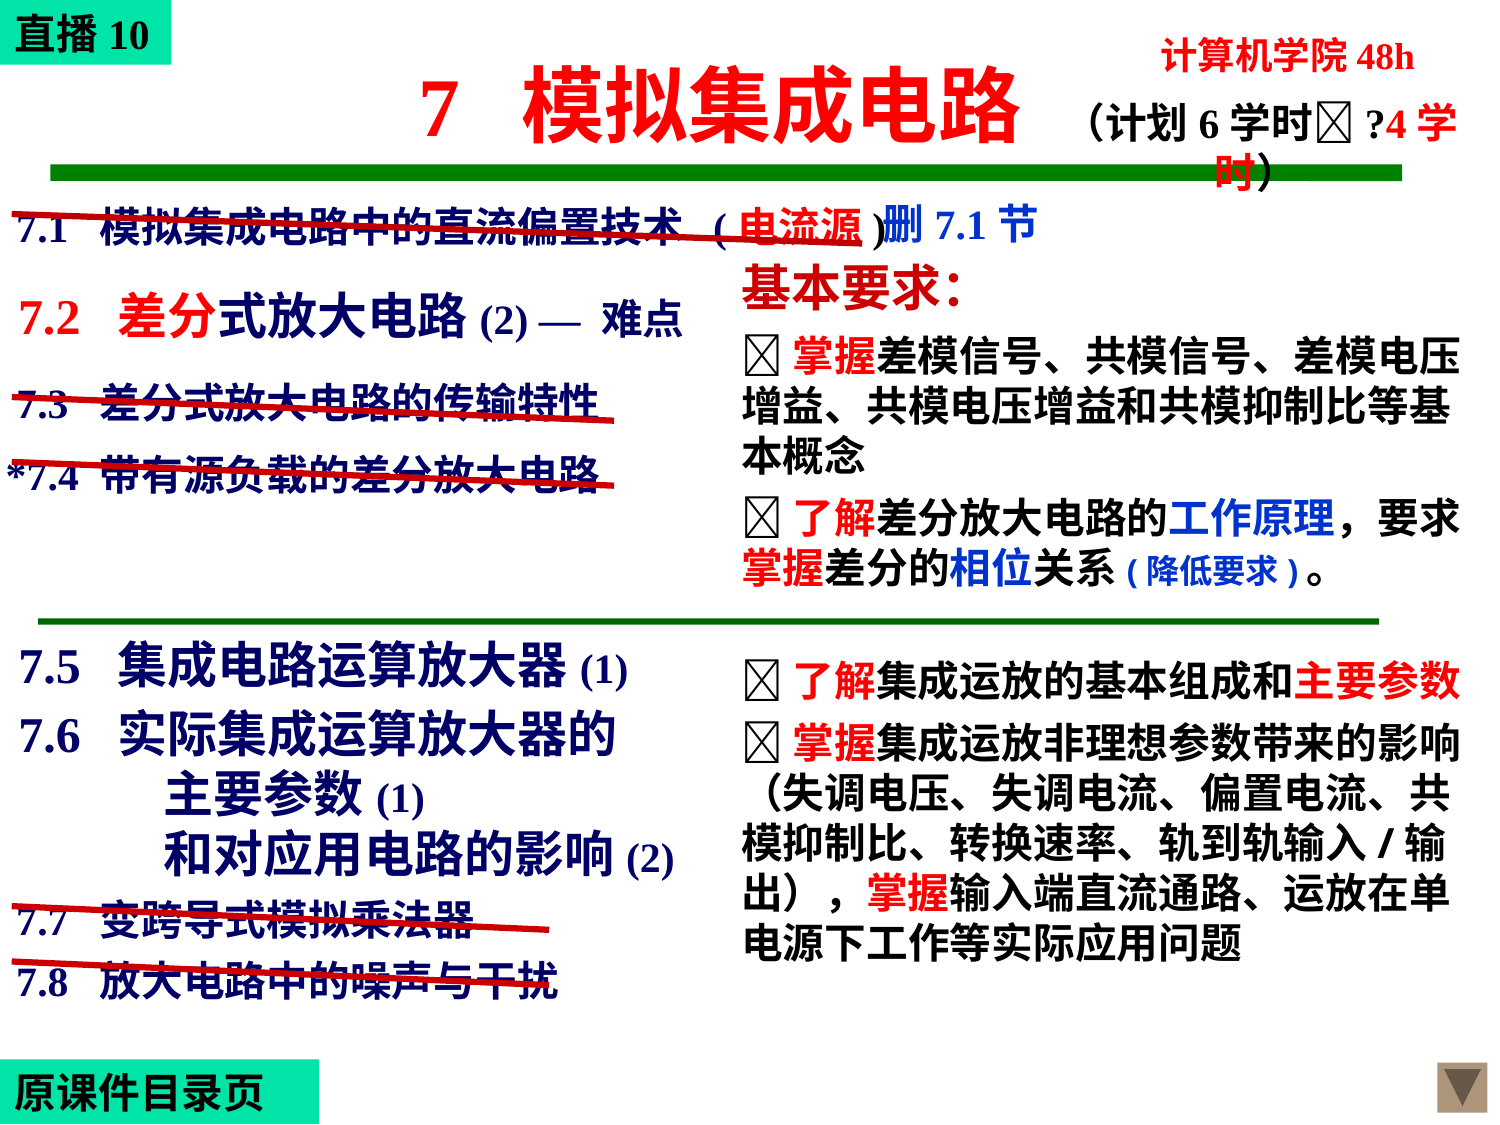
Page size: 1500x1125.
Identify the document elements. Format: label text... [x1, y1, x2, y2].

text_box *7.4 带有源负载的差分放大电路 [5, 449, 726, 500]
text_box 7.2 差分式放大电路(2) — 难点 [5, 283, 726, 345]
text_box （计划6学时?4学时） [1027, 89, 1495, 205]
text_box 7.1 模拟集成电路中的直流偏置技术 (电流源) [5, 201, 868, 252]
text_box 7.6 实际集成运算放大器的 主要参数(1) 和对应用电路的影响(2) [5, 702, 726, 883]
text_box 7.3 差分式放大电路的传输特性 [5, 376, 726, 427]
title 7 模拟集成电路 [82, 18, 1358, 161]
text_box 删7.1节 [868, 190, 1117, 256]
text_box 原课件目录页 [0, 1059, 319, 1125]
text_box 计算机学院48h [1080, 24, 1495, 85]
text_box 7.5 集成电路运算放大器(1) [5, 633, 726, 694]
text_box 7.8 放大电路中的噪声与干扰 [5, 954, 744, 1005]
text_box 基本要求： 掌握差模信号、共模信号、差模电压增益、共模电压增益和共模抑制比等基本概念 了解差分放大电路的工作原理，要求掌握差分的相位关系(降低要求)。 了解集成运放的基本组成和主要参数 掌握集成运放非理想参数带来的影响（失调电压、失调电流、偏置电流、共模抑制比、转换速率、轨到轨输入/输出），掌握输入端直流通路、运放在单电源下工作等实际应用问题 [726, 249, 1483, 975]
text_box 直播10 [0, 0, 172, 65]
text_box 7.7 变跨导式模拟乘法器 [5, 893, 726, 944]
